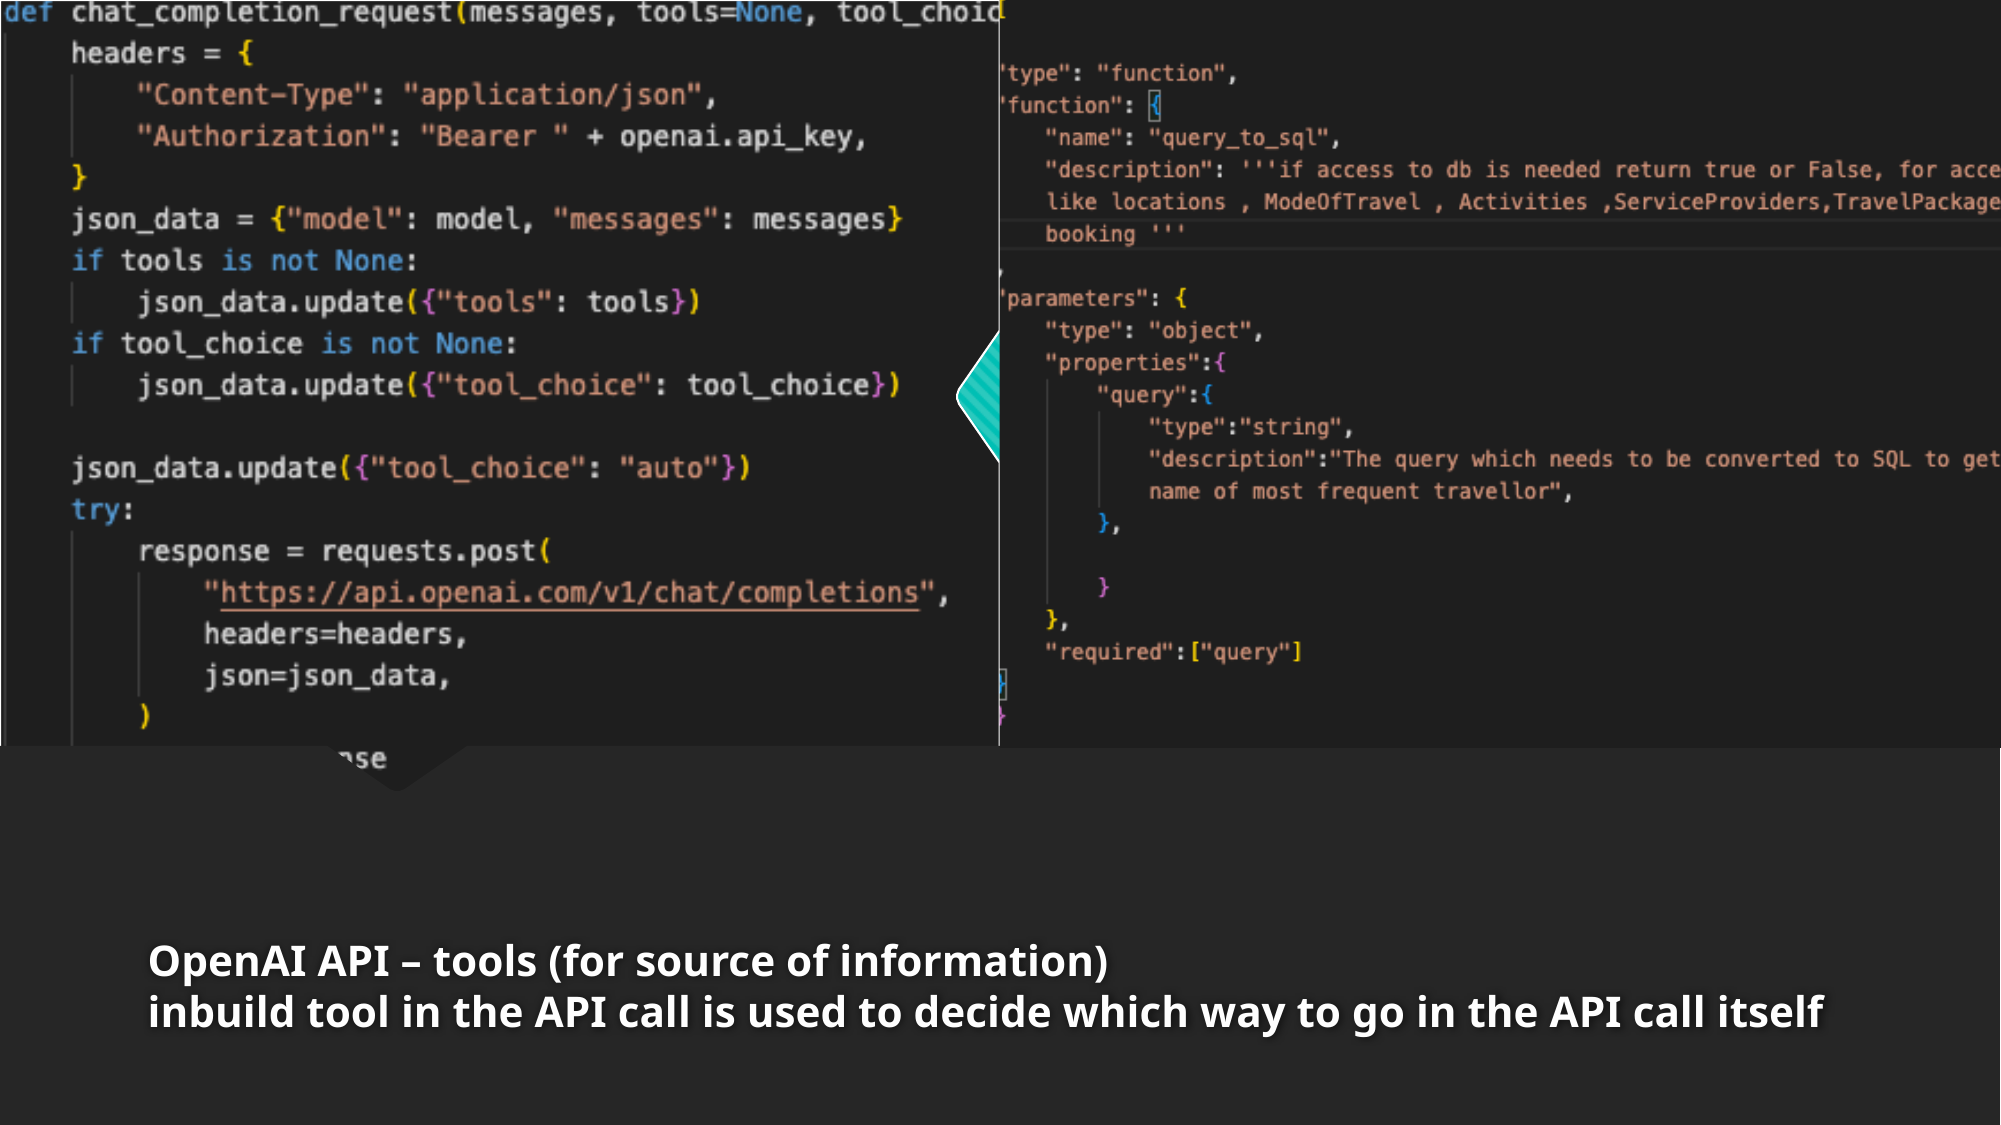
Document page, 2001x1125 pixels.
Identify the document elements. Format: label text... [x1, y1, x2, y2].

title OpenAI API – tools (for source of information) inbuild tool in the API call is used to decide which way to go in the API call itself [132, 915, 1867, 1044]
picture [0, 0, 2001, 802]
text_box [0, 749, 2000, 1125]
